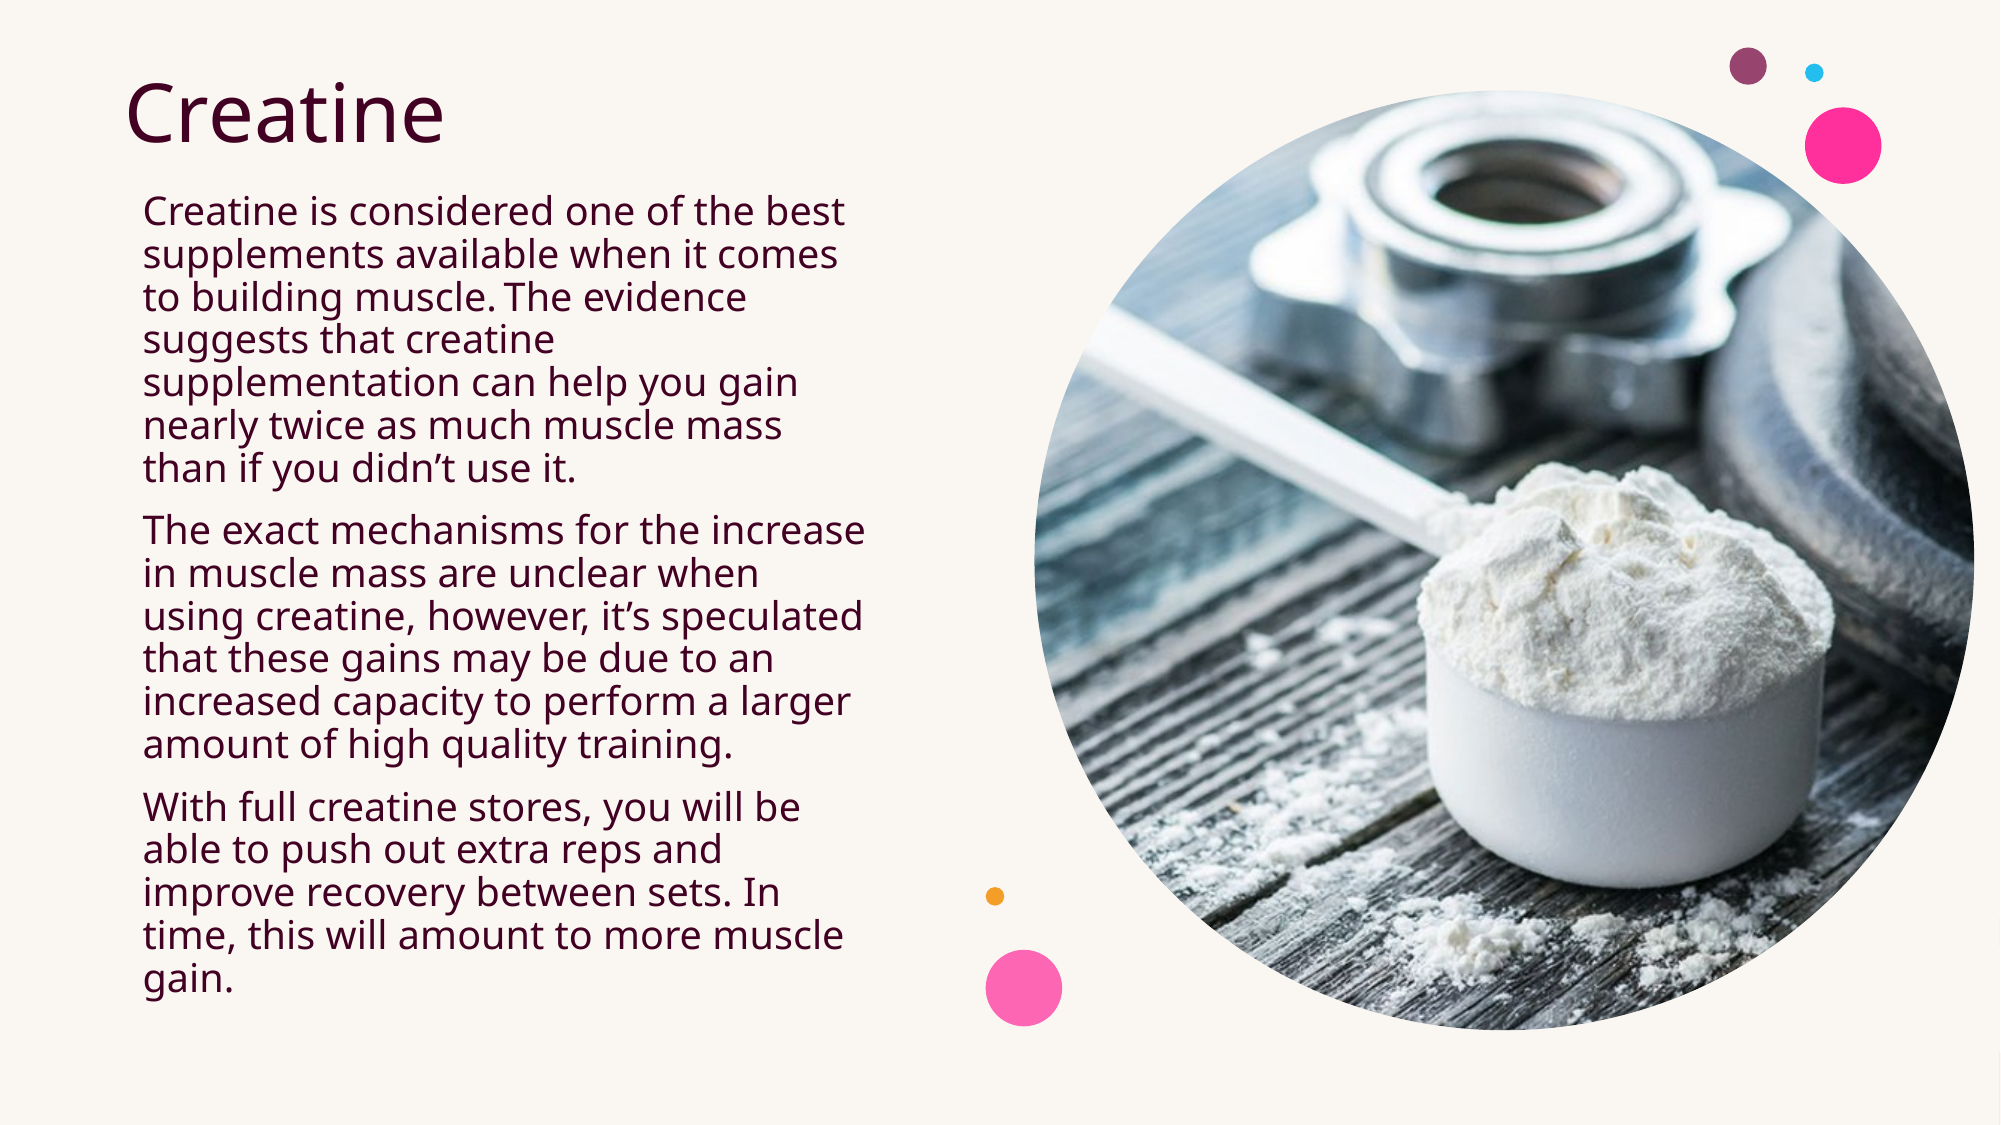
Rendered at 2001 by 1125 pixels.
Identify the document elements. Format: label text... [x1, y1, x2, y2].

picture [1034, 90, 1975, 1031]
list Creatine is considered one of the best supplements available when it comes to building muscle. The evidence suggests that creatine supplementation can help you gain nearly twice as much muscle mass than if you didn’t use it. The exact mechanisms for the increase in muscle mass are unclear when using creatine, however, it’s speculated that these gains may be due to an increased capacity to perform a larger amount of high quality training. With full creatine stores, you will be able to push out extra reps and improve recovery between sets. In time, this will amount to more muscle gain. [127, 183, 884, 1014]
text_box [985, 47, 1882, 1027]
text_box [0, 0, 2000, 1125]
title Creatine [109, 63, 865, 266]
